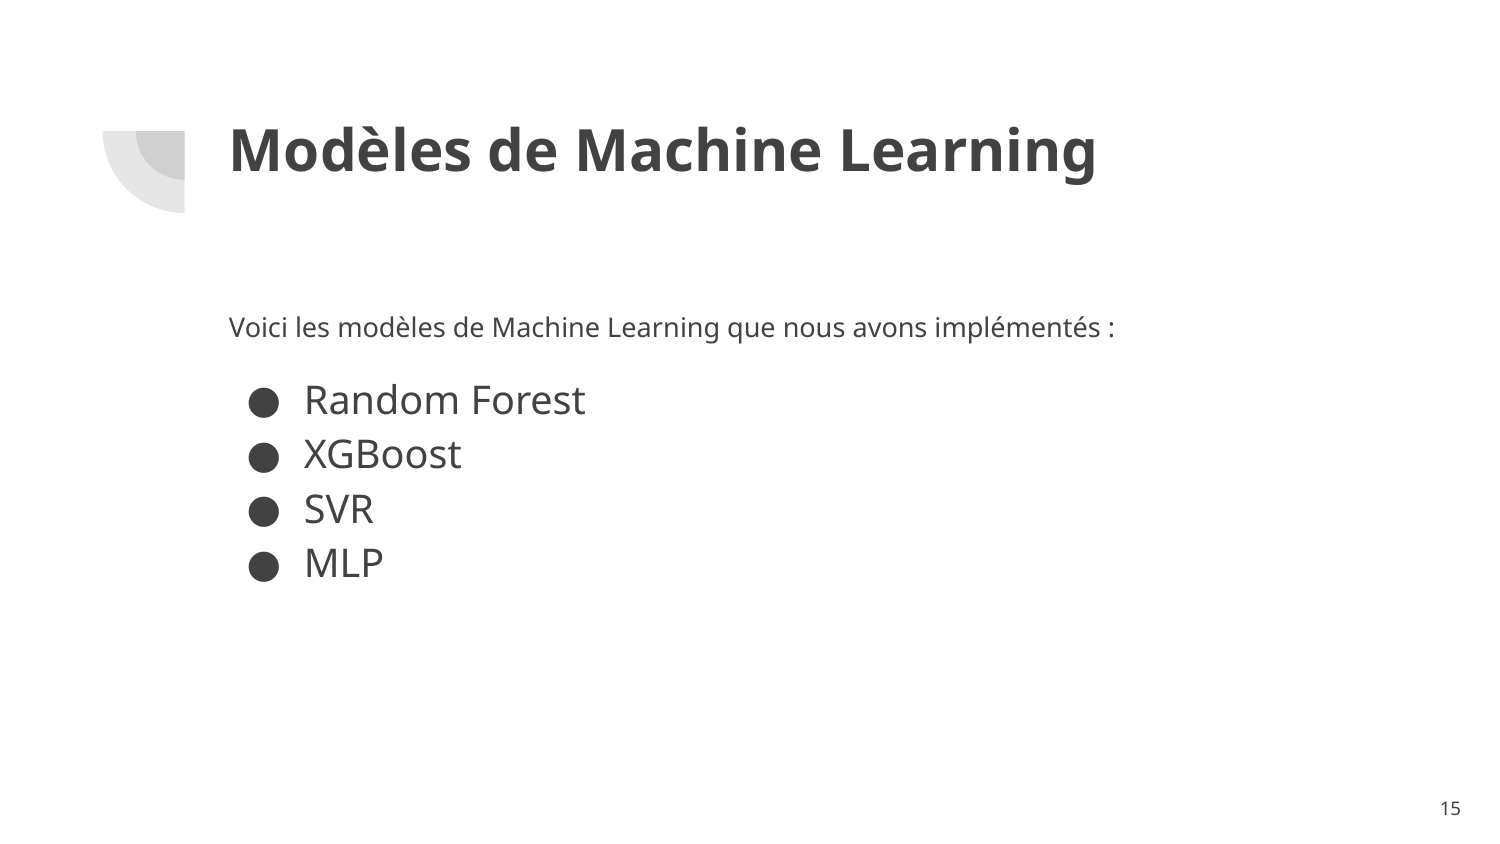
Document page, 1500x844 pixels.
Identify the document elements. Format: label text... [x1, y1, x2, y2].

list Voici les modèles de Machine Learning que nous avons implémentés : Random Forest XGBoost SVR MLP [213, 233, 1368, 651]
slide_number ‹#› [1386, 777, 1477, 842]
title Modèles de Machine Learning [213, 98, 1368, 233]
